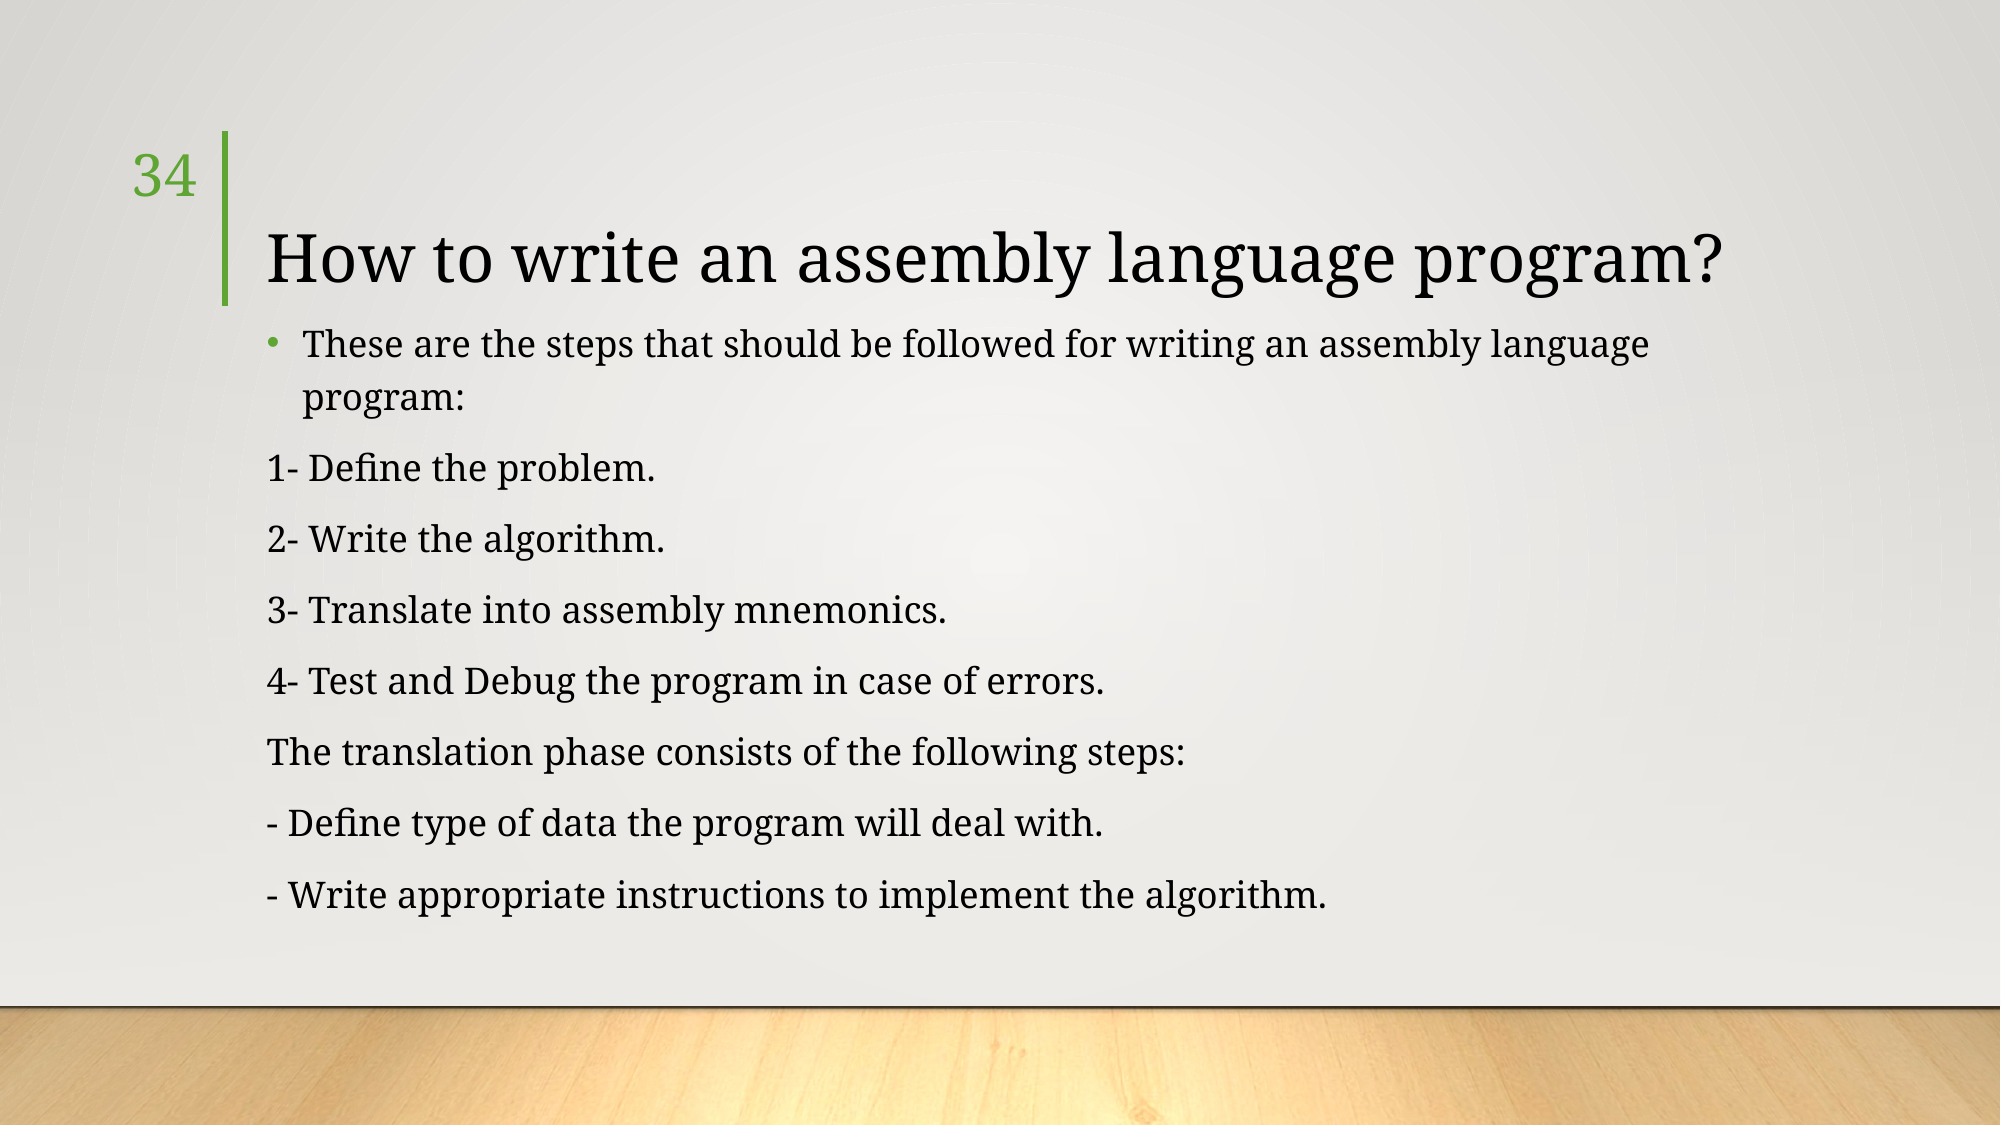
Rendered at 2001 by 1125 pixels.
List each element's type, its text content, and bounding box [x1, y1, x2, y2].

slide_number 34 [78, 131, 212, 214]
picture [0, 1006, 2000, 1125]
title How to write an assembly language program? [251, 131, 1814, 304]
list These are the steps that should be followed for writing an assembly language program: 1- Define the problem. 2- Write the algorithm. 3- Translate into assembly mnemonics. 4- Test and Debug the program in case of errors. The translation phase consists of the following steps: - Define type of data the program will deal with. - Write appropriate instructions to implement the algorithm. [251, 304, 1814, 923]
